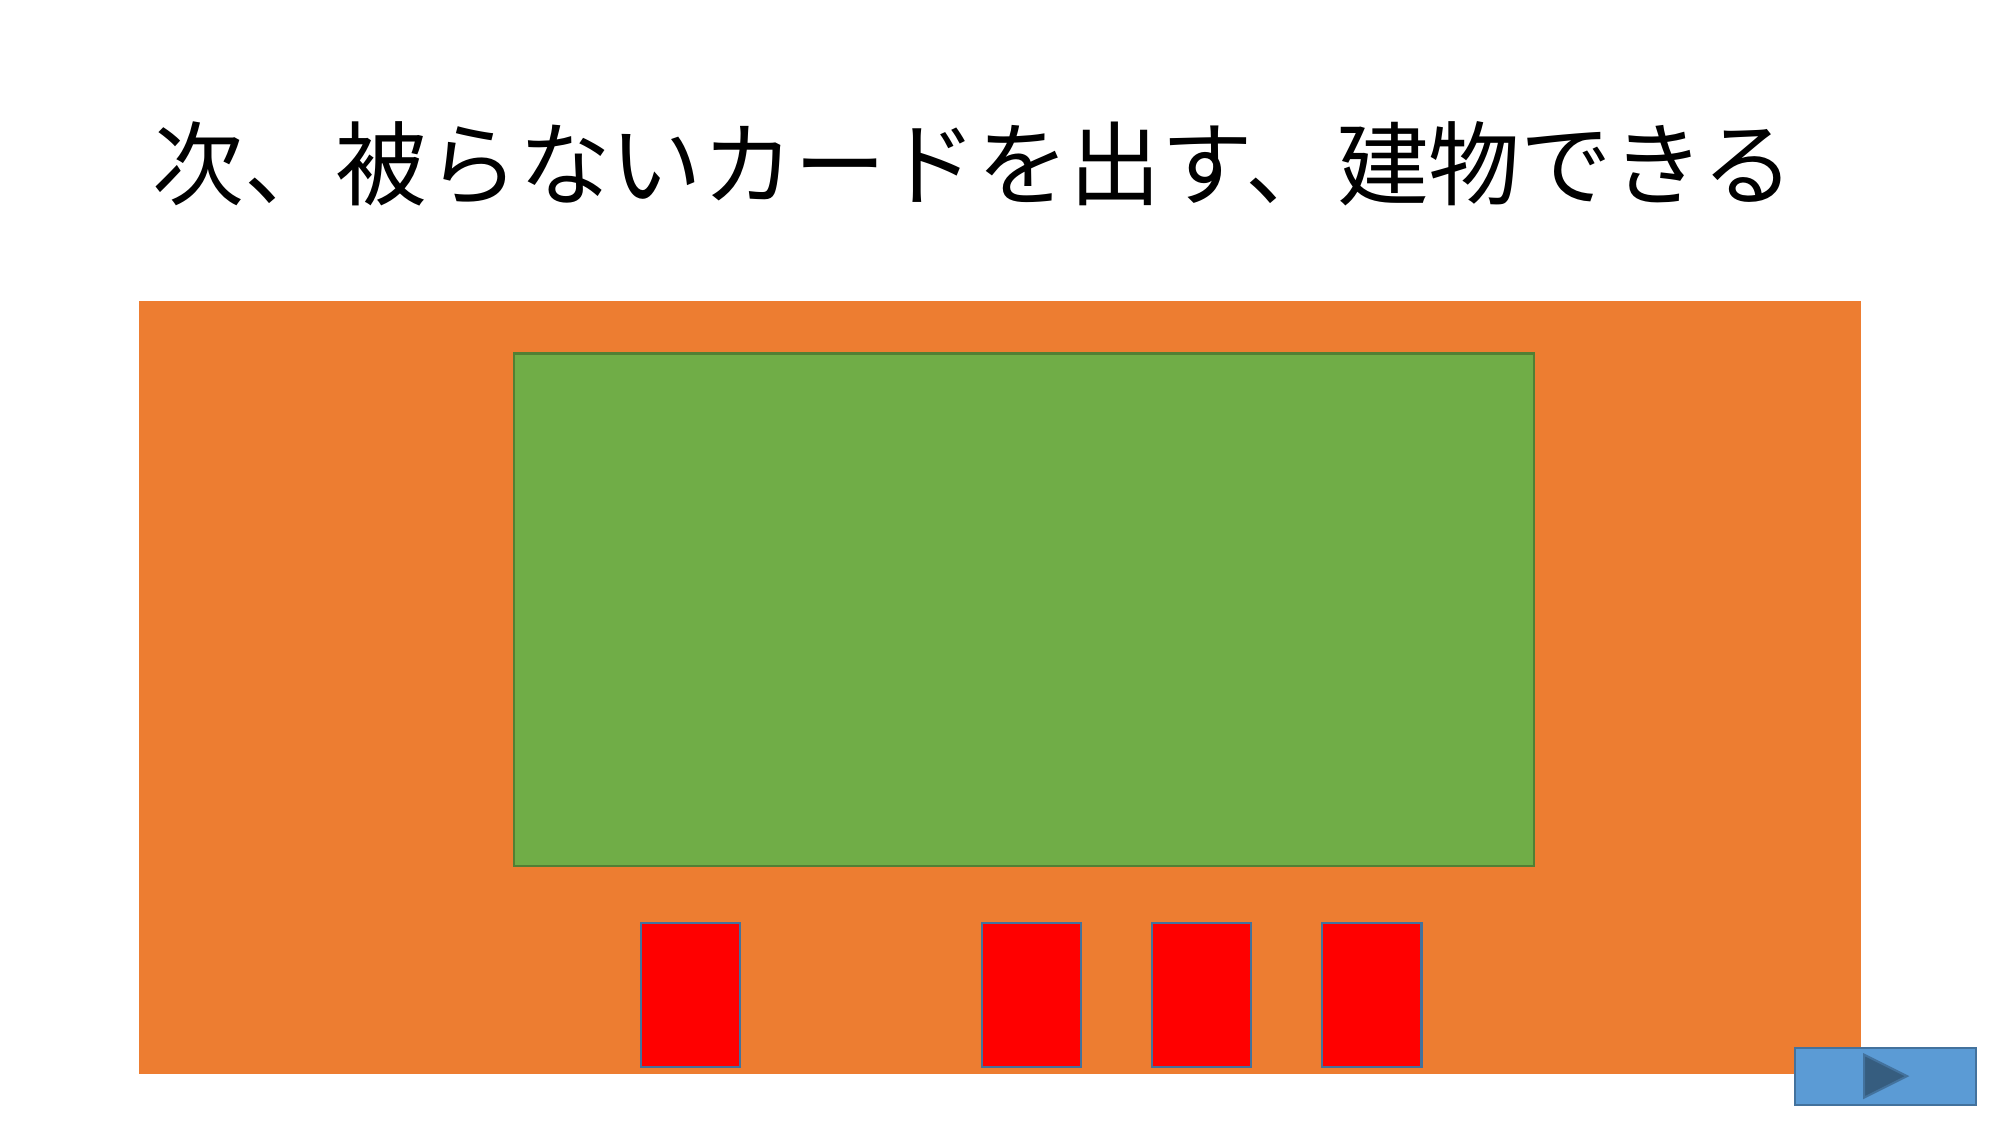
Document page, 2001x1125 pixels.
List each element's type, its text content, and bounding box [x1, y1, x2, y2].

text_box [1794, 1047, 1977, 1106]
text_box [1321, 922, 1423, 1068]
text_box [513, 352, 1535, 867]
title 次、被らないカードを出す、建物できる [137, 59, 1863, 278]
text_box [981, 922, 1082, 1068]
text_box [136, 298, 1864, 1077]
text_box [1151, 922, 1252, 1068]
text_box [640, 922, 741, 1068]
